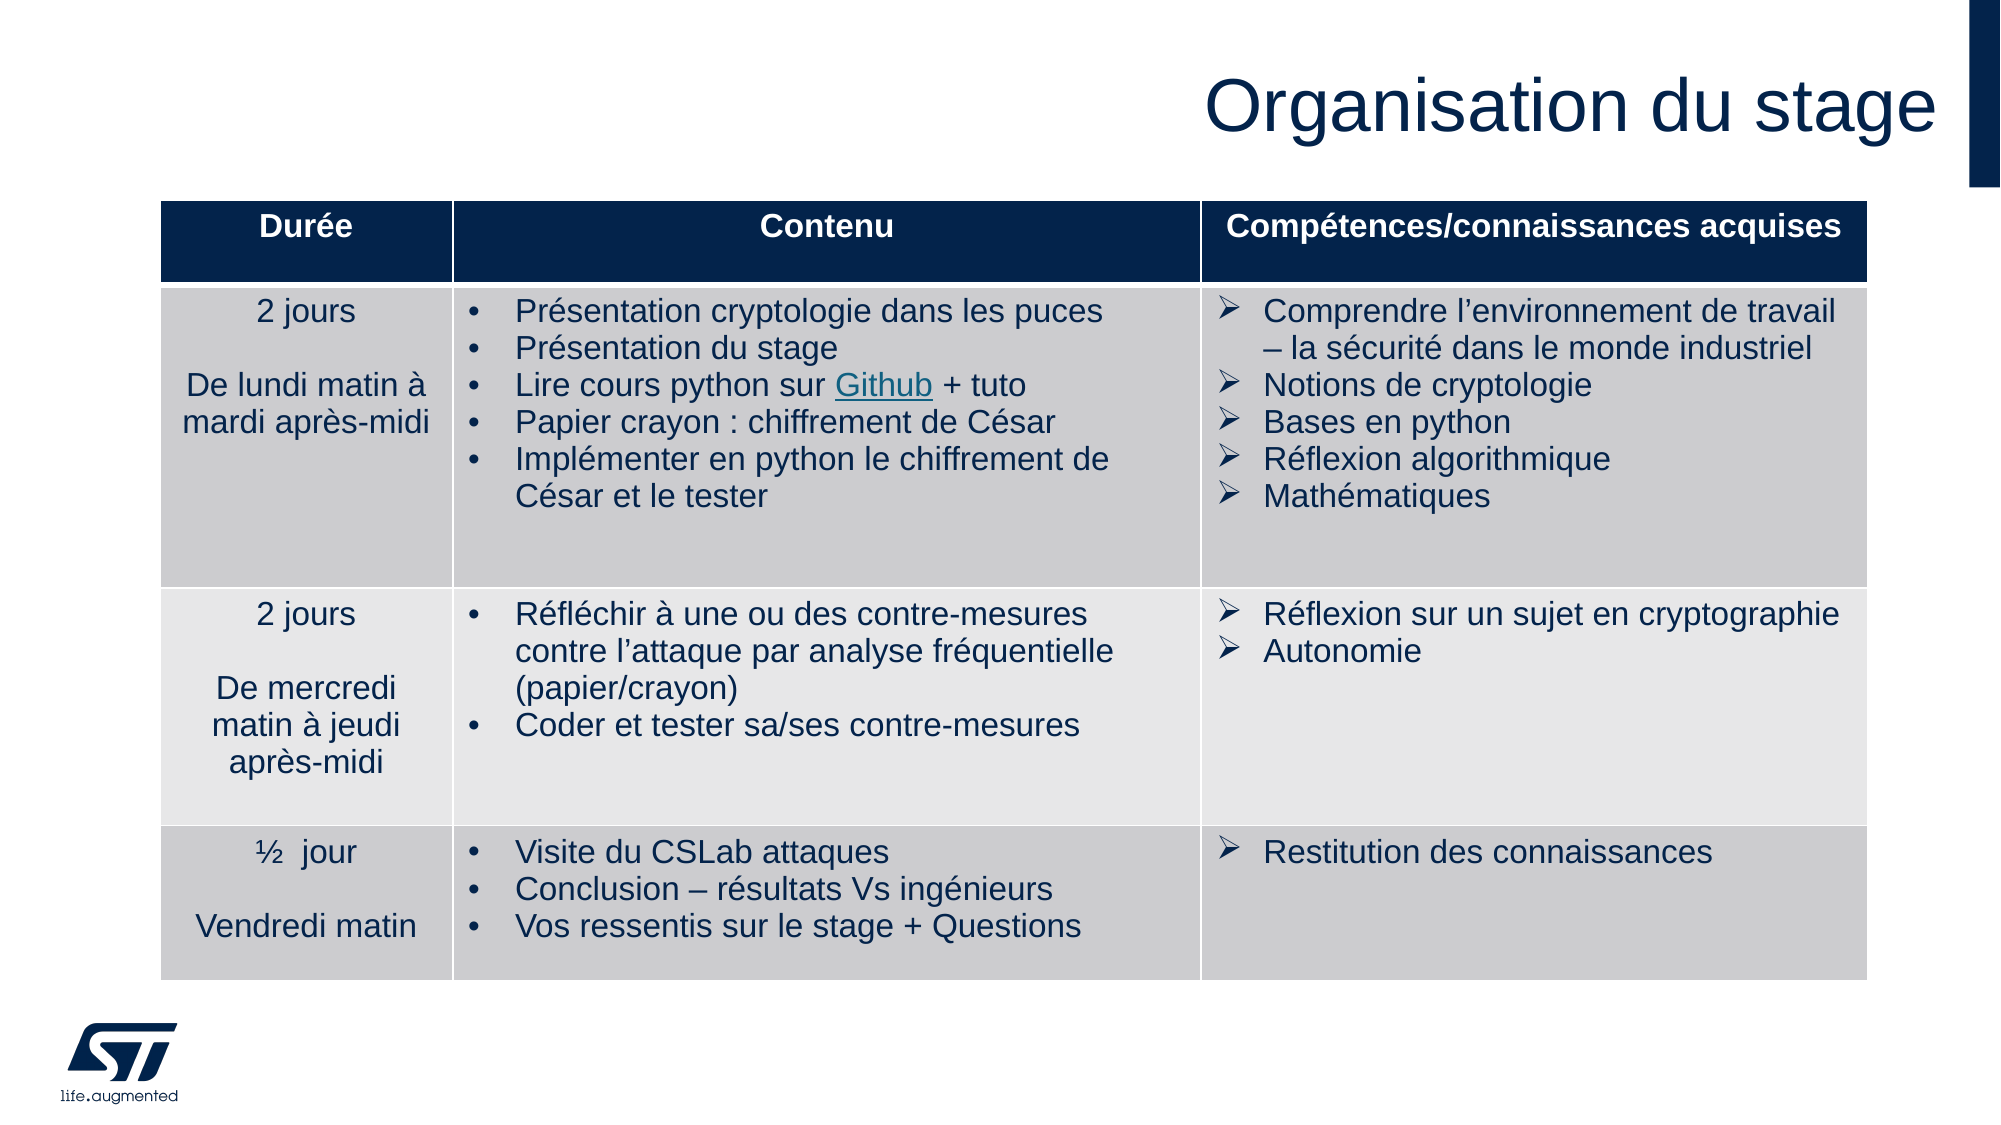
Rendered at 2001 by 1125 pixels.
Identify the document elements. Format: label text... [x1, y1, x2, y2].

table_header Durée [161, 215, 452, 282]
table_header Contenu [454, 215, 1200, 282]
title Organisation du stage [49, 0, 1954, 215]
table_cell ½ jour Vendredi matin [161, 826, 452, 980]
table_header Compétences/connaissances acquises [1202, 215, 1867, 282]
table_cell Comprendre l’environnement de travail – la sécurité dans le monde industriel Notions de cryptologie Bases en python Réflexion algorithmique Mathématiques [1202, 288, 1867, 587]
table_cell Restitution des connaissances [1202, 826, 1867, 980]
table_cell Visite du CSLab attaques Conclusion – résultats Vs ingénieurs Vos ressentis sur le stage + Questions [454, 826, 1200, 980]
table_cell Présentation cryptologie dans les puces Présentation du stage Lire cours python sur Github + tuto Papier crayon : chiffrement de César Implémenter en python le chiffrement de César et le tester [454, 288, 1200, 587]
picture [37, 999, 201, 1125]
table_cell 2 jours De lundi matin à mardi après-midi [161, 288, 452, 587]
table_cell 2 jours De mercredi matin à jeudi après-midi [161, 589, 452, 825]
table_cell Réfléchir à une ou des contre-mesures contre l’attaque par analyse fréquentielle (papier/crayon) Coder et tester sa/ses contre-mesures [454, 589, 1200, 825]
table_cell Réflexion sur un sujet en cryptographie Autonomie [1202, 589, 1867, 825]
